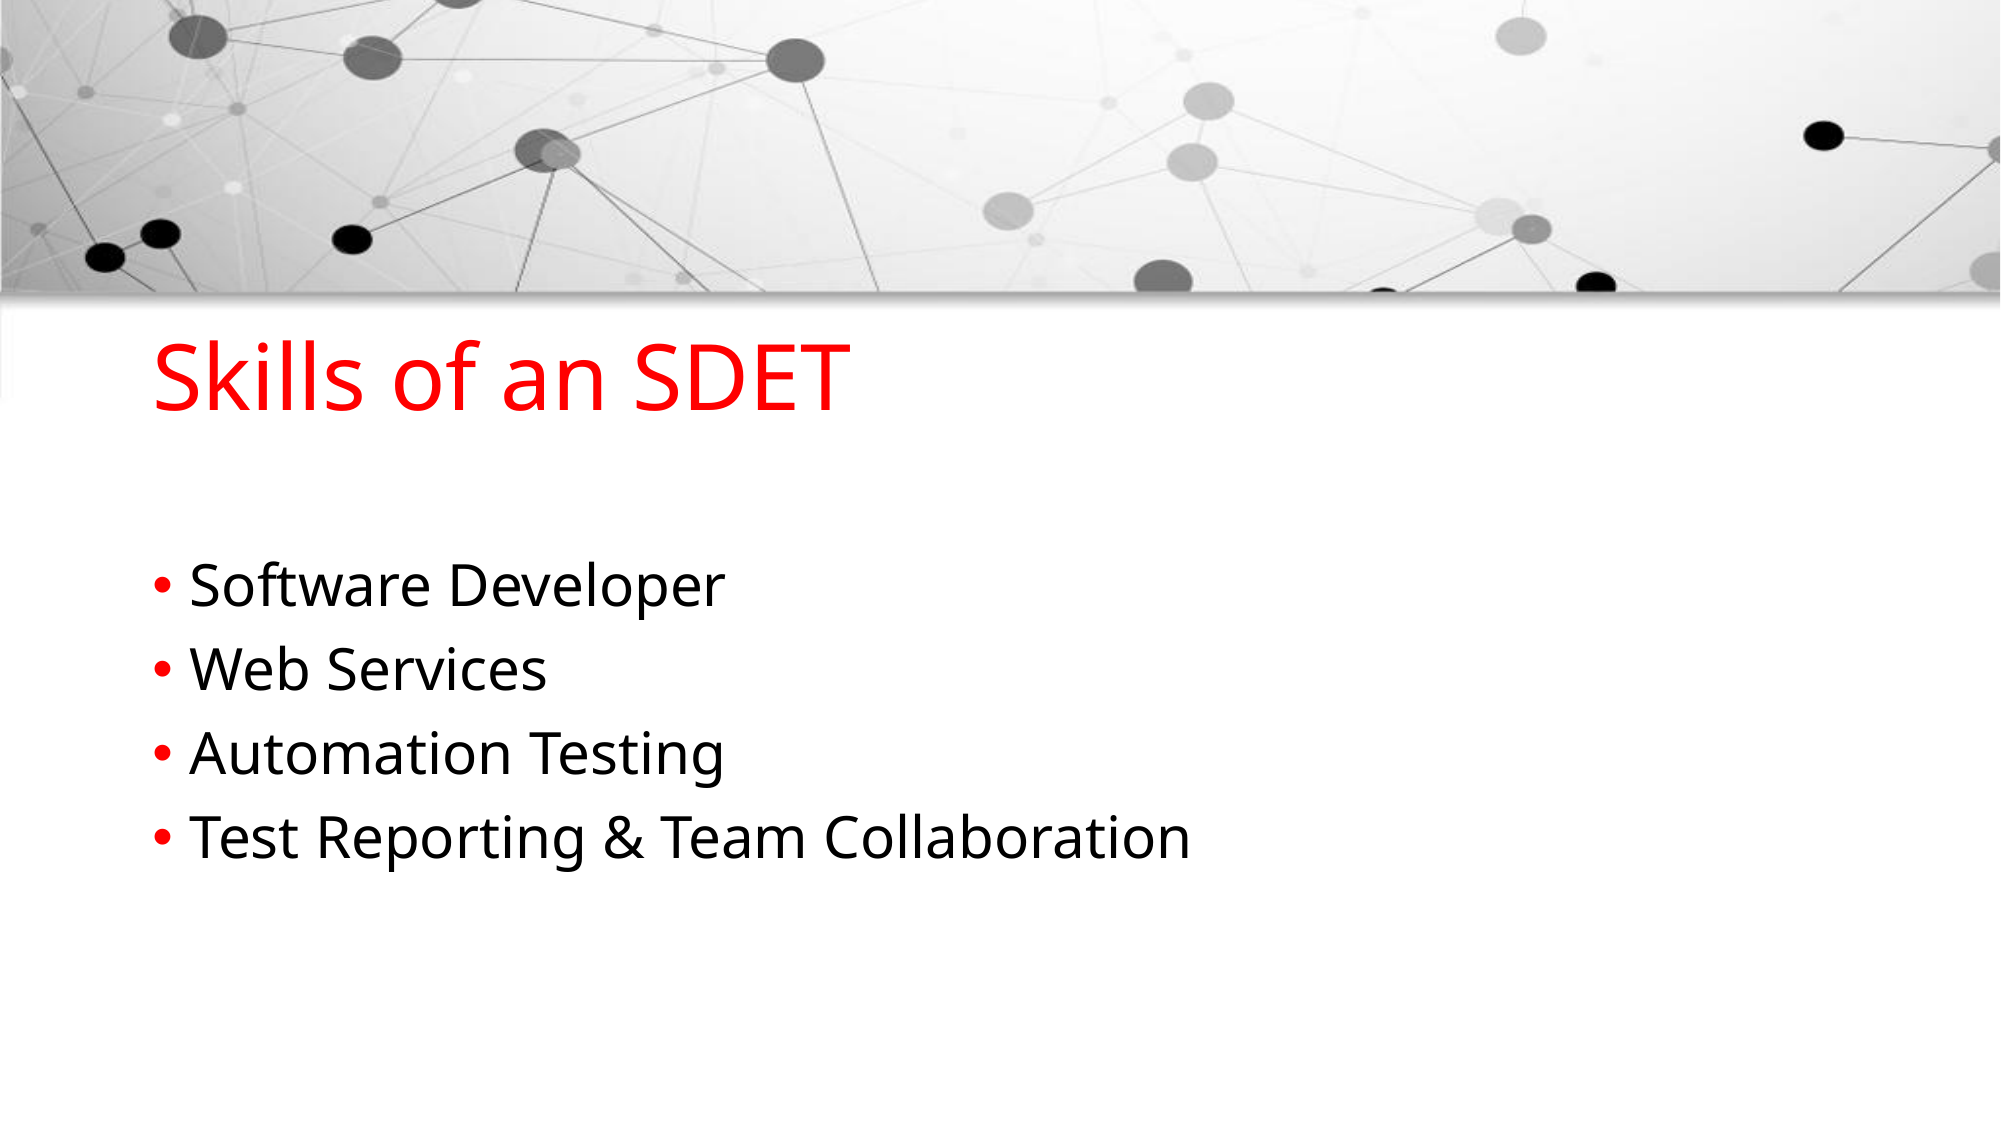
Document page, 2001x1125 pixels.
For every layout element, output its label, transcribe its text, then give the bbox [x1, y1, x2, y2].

picture [0, 0, 2001, 1125]
title Skills of an SDET [137, 271, 1163, 490]
list Software Developer Web Services Automation Testing Test Reporting & Team Collaboration [137, 549, 1926, 989]
